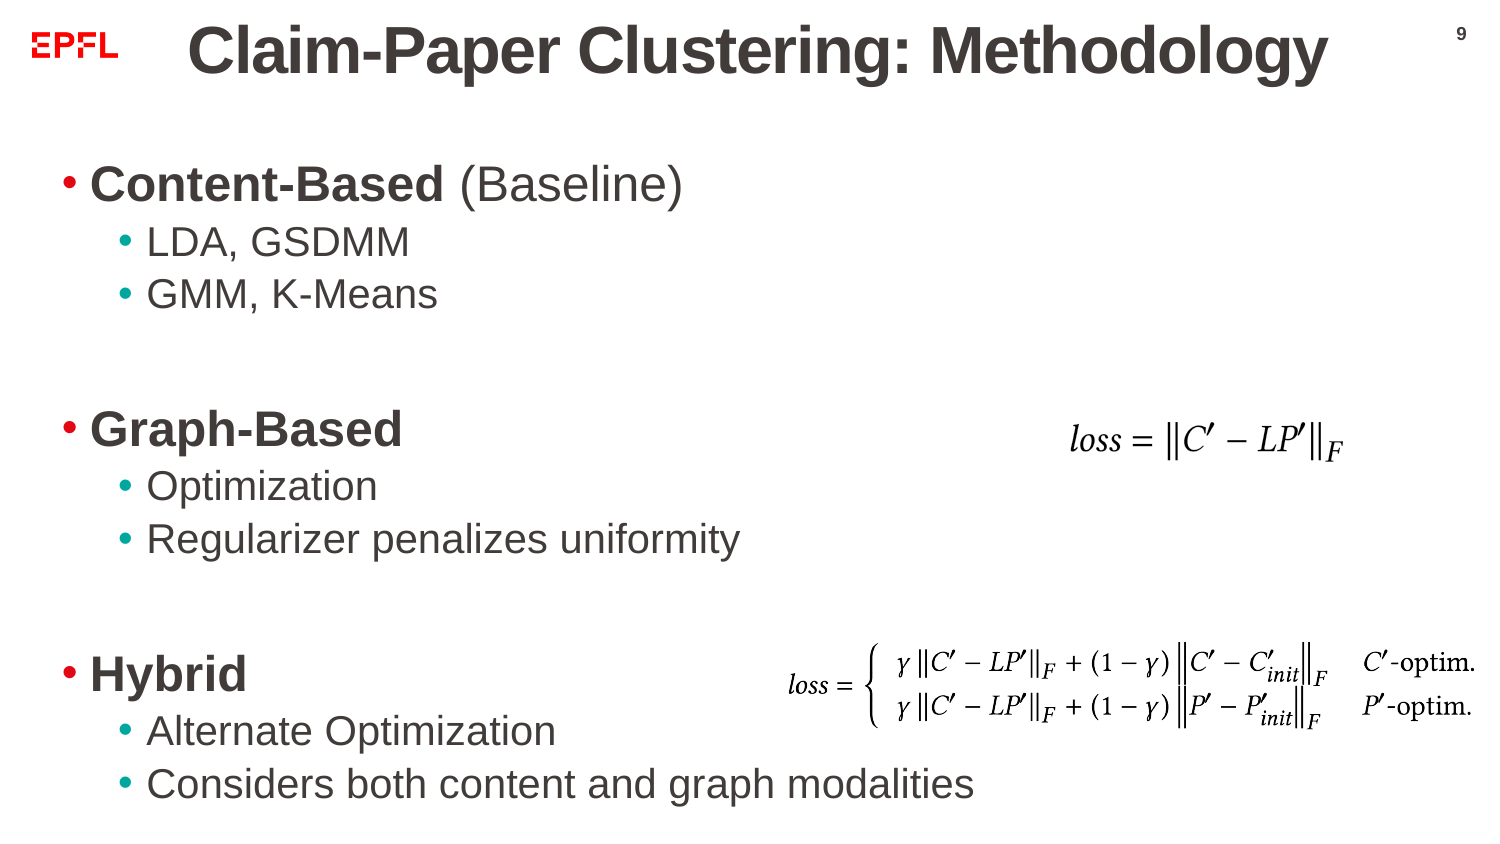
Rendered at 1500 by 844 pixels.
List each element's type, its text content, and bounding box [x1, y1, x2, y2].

list Content-Based (Baseline) LDA, GSDMM GMM, K-Means Graph-Based Optimization Regularizer penalizes uniformity Hybrid Alternate Optimization Considers both content and graph modalities [47, 150, 1461, 812]
picture [21, 21, 129, 69]
picture [1070, 421, 1344, 463]
slide_number 9 [1423, 21, 1500, 49]
title Claim-Paper Clustering: Methodology [135, 0, 1365, 112]
picture [785, 638, 1478, 734]
